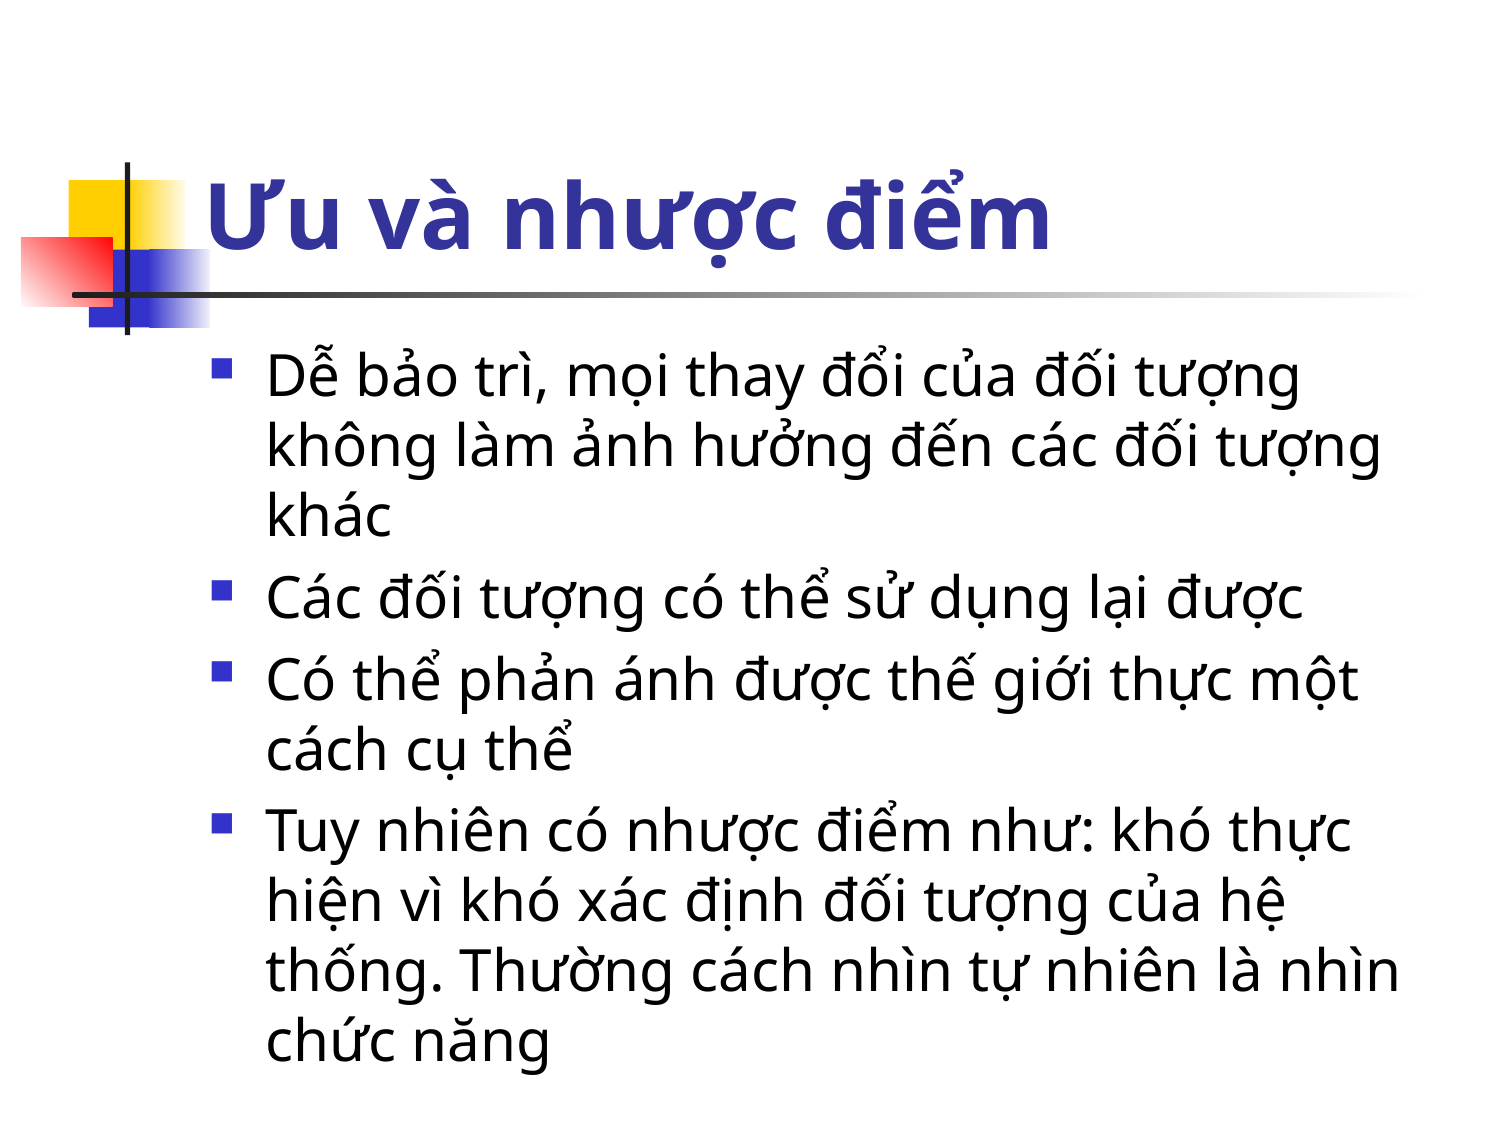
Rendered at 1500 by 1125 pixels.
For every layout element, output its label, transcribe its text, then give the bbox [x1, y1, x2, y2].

title Ưu và nhược điểm [188, 35, 1468, 275]
list Dễ bảo trì, mọi thay đổi của đối tượng không làm ảnh hưởng đến các đối tượng khác Các đối tượng có thể sử dụng lại được Có thể phản ánh được thế giới thực một cách cụ thể Tuy nhiên có nhược điểm như: khó thực hiện vì khó xác định đối tượng của hệ thống. Thường cách nhìn tự nhiên là nhìn chức năng [193, 331, 1469, 1006]
